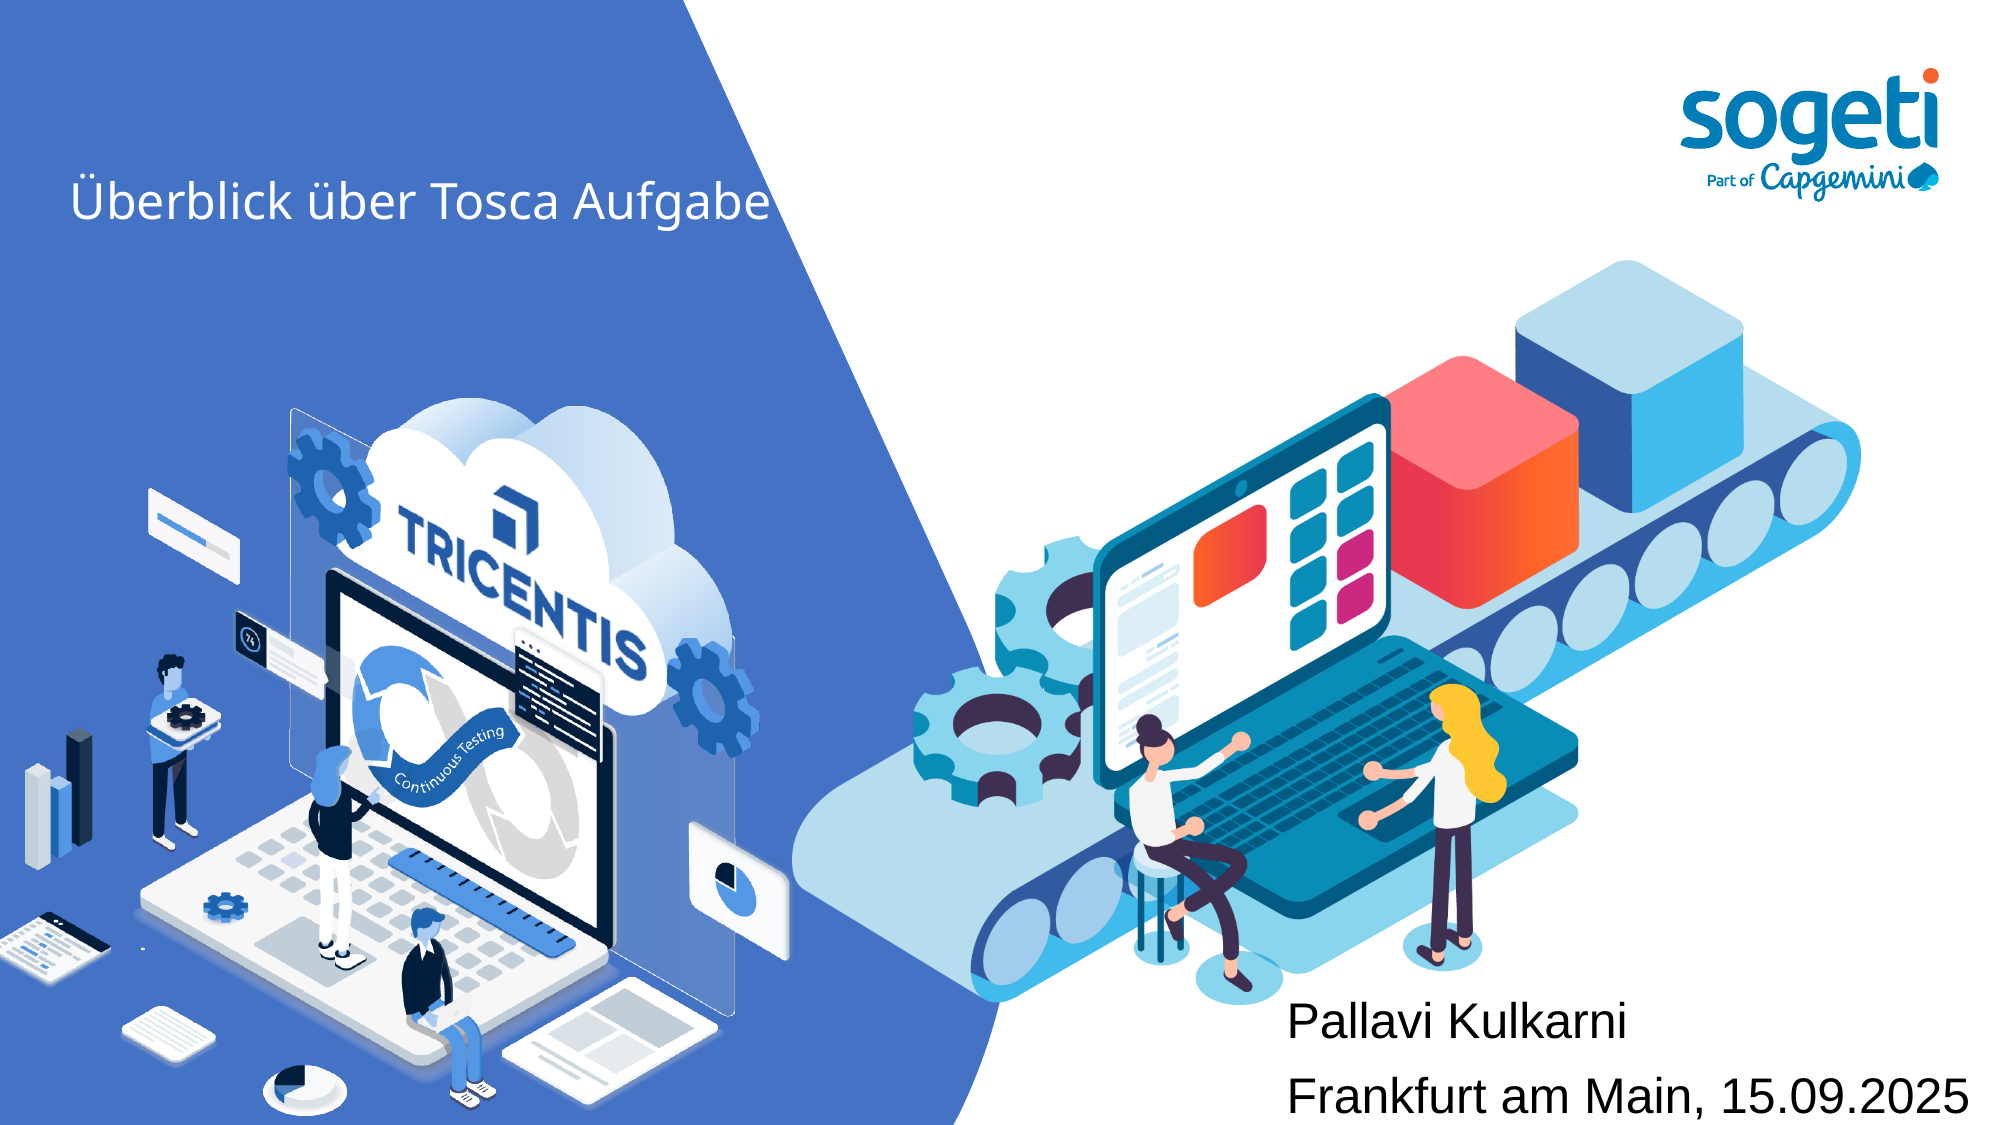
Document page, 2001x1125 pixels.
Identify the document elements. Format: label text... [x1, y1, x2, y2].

title Überblick über Tosca Aufgabe [54, 113, 1549, 238]
picture [0, 211, 1861, 1125]
subtitle Pallavi Kulkarni Frankfurt am Main, 15.09.2025 [1271, 907, 2000, 1125]
